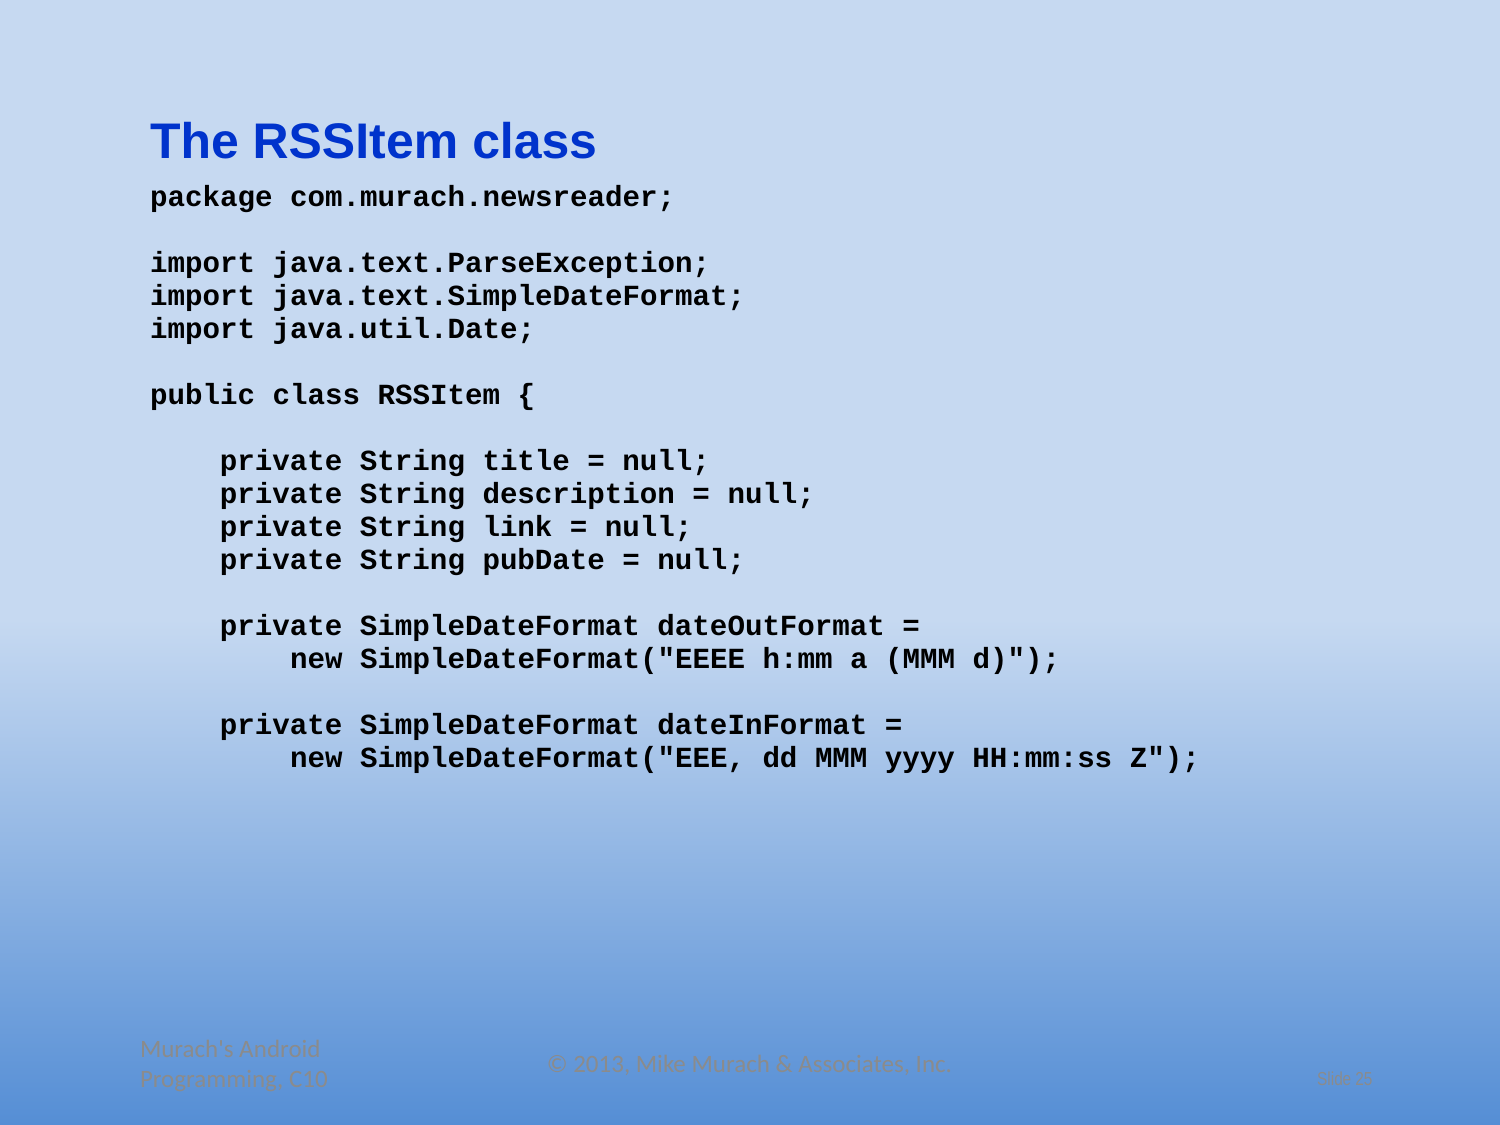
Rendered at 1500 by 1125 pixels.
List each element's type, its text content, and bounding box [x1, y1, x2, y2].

footer © 2013, Mike Murach & Associates, Inc. [474, 1025, 1025, 1100]
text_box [149, 112, 1277, 813]
slide_number Slide 25 [1074, 1025, 1388, 1100]
slide_number Murach's Android Programming, C10 [125, 1025, 450, 1100]
